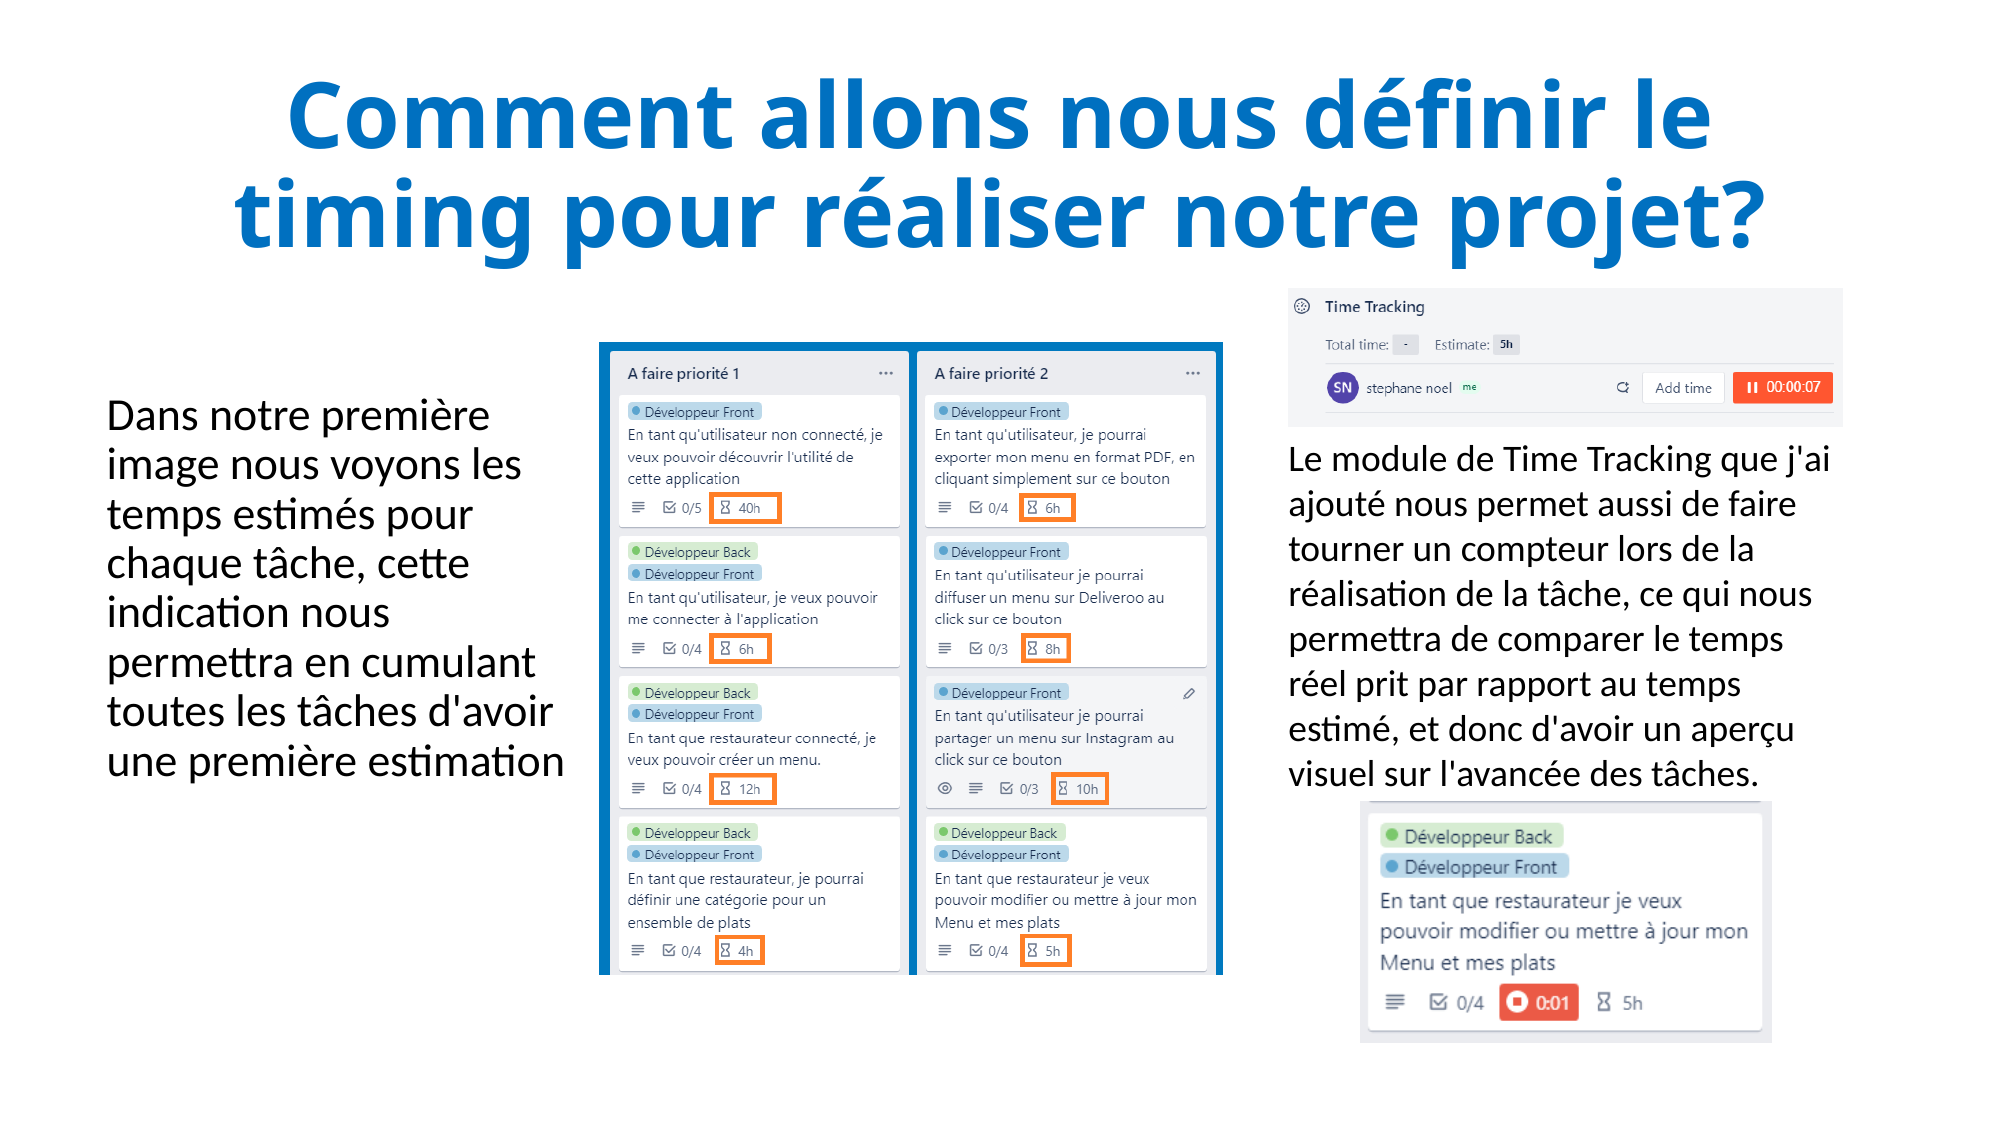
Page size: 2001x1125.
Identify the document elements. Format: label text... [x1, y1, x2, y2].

picture [599, 342, 1223, 975]
text_box Le module de Time Tracking que j'ai ajouté nous permet aussi de faire tourner un compteur lors de la réalisation de la tâche, ce qui nous permettra de comparer le temps réel prit par rapport au temps estimé, et donc d'avoir un aperçu visuel sur l'avancée des tâches. [1273, 426, 1863, 802]
picture [1288, 288, 1843, 427]
picture [1360, 801, 1772, 1043]
title Comment allons nous définir le timing pour réaliser notre projet? [137, 59, 1863, 278]
list Dans notre première image nous voyons les temps estimés pour chaque tâche, cette indication nous permettra en cumulant toutes les tâches d'avoir une première estimation [91, 383, 599, 830]
